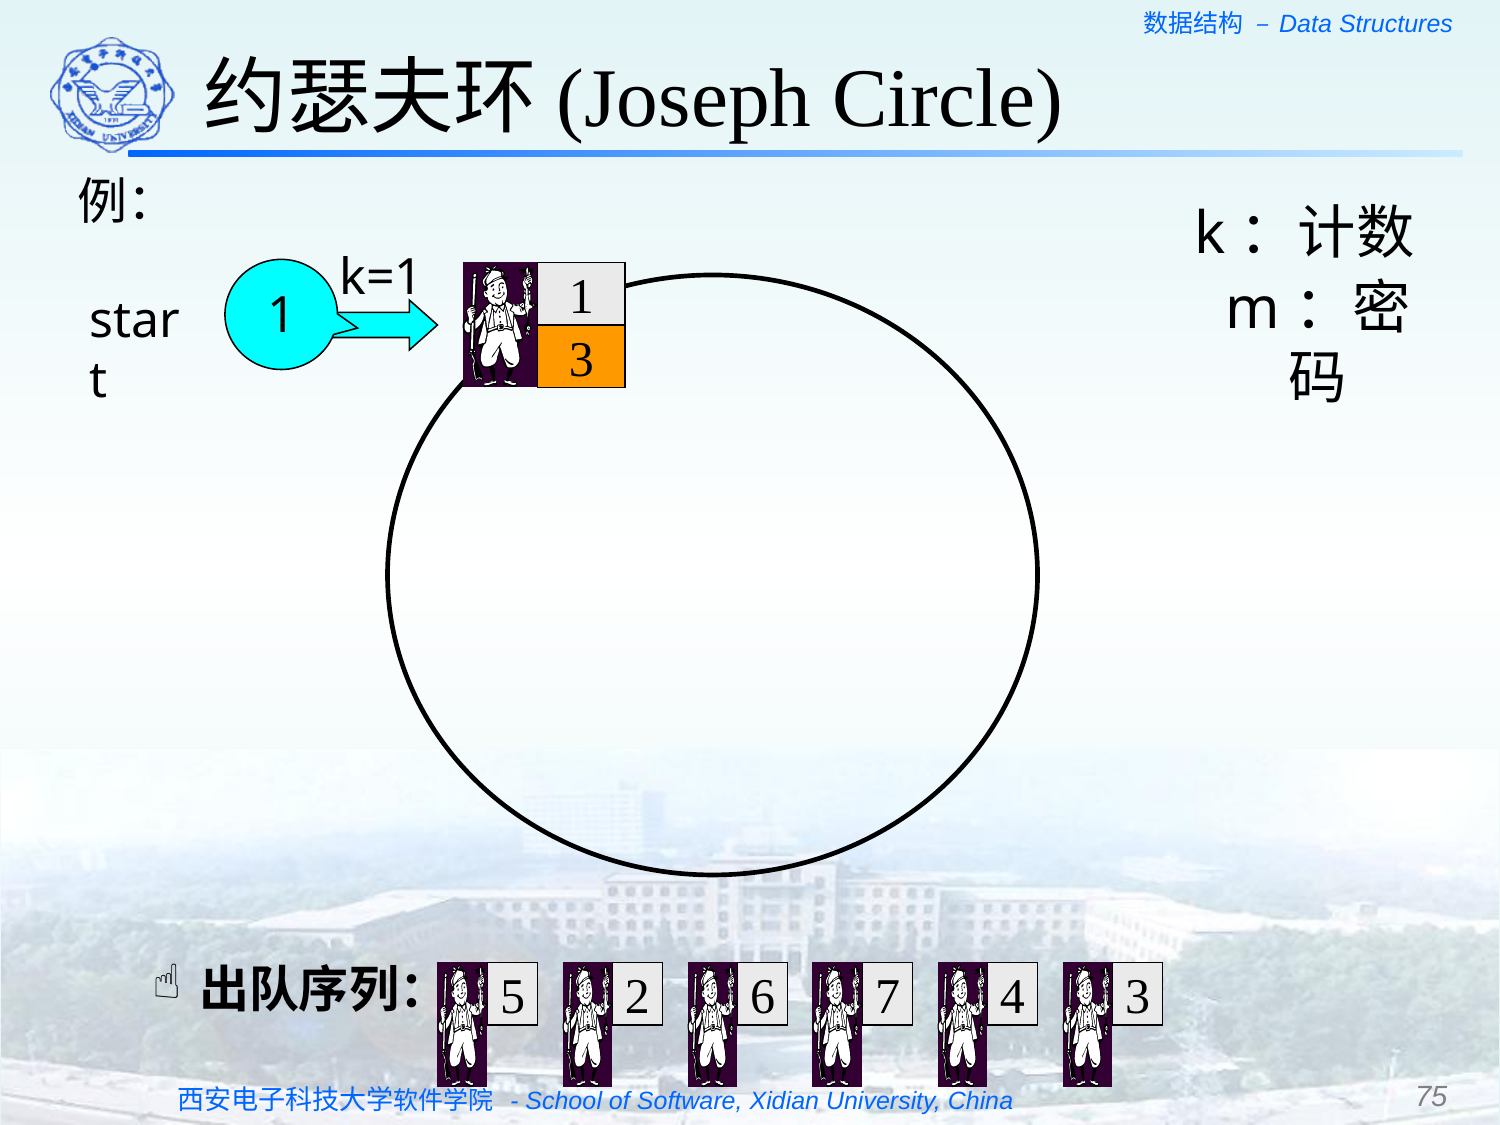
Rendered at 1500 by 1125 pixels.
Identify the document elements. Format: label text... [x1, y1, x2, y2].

picture [50, 37, 175, 153]
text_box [687, 962, 788, 1088]
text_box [812, 962, 913, 1088]
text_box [462, 262, 626, 388]
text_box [1062, 962, 1163, 1088]
text_box k：计数 [1180, 187, 1430, 273]
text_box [937, 962, 1038, 1088]
text_box m：密码 [1187, 262, 1449, 418]
text_box [333, 313, 438, 351]
picture [1, 749, 1499, 1125]
text_box 出队序列： [62, 949, 1450, 1025]
text_box k=1 [324, 237, 463, 313]
text_box 75 [1362, 1062, 1463, 1113]
list 例： [62, 162, 1450, 238]
text_box start [74, 280, 213, 416]
text_box [387, 274, 1038, 875]
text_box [437, 962, 538, 1088]
text_box 1 [224, 259, 358, 370]
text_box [562, 962, 663, 1088]
title 约瑟夫环(Joseph Circle) [188, 42, 1425, 143]
